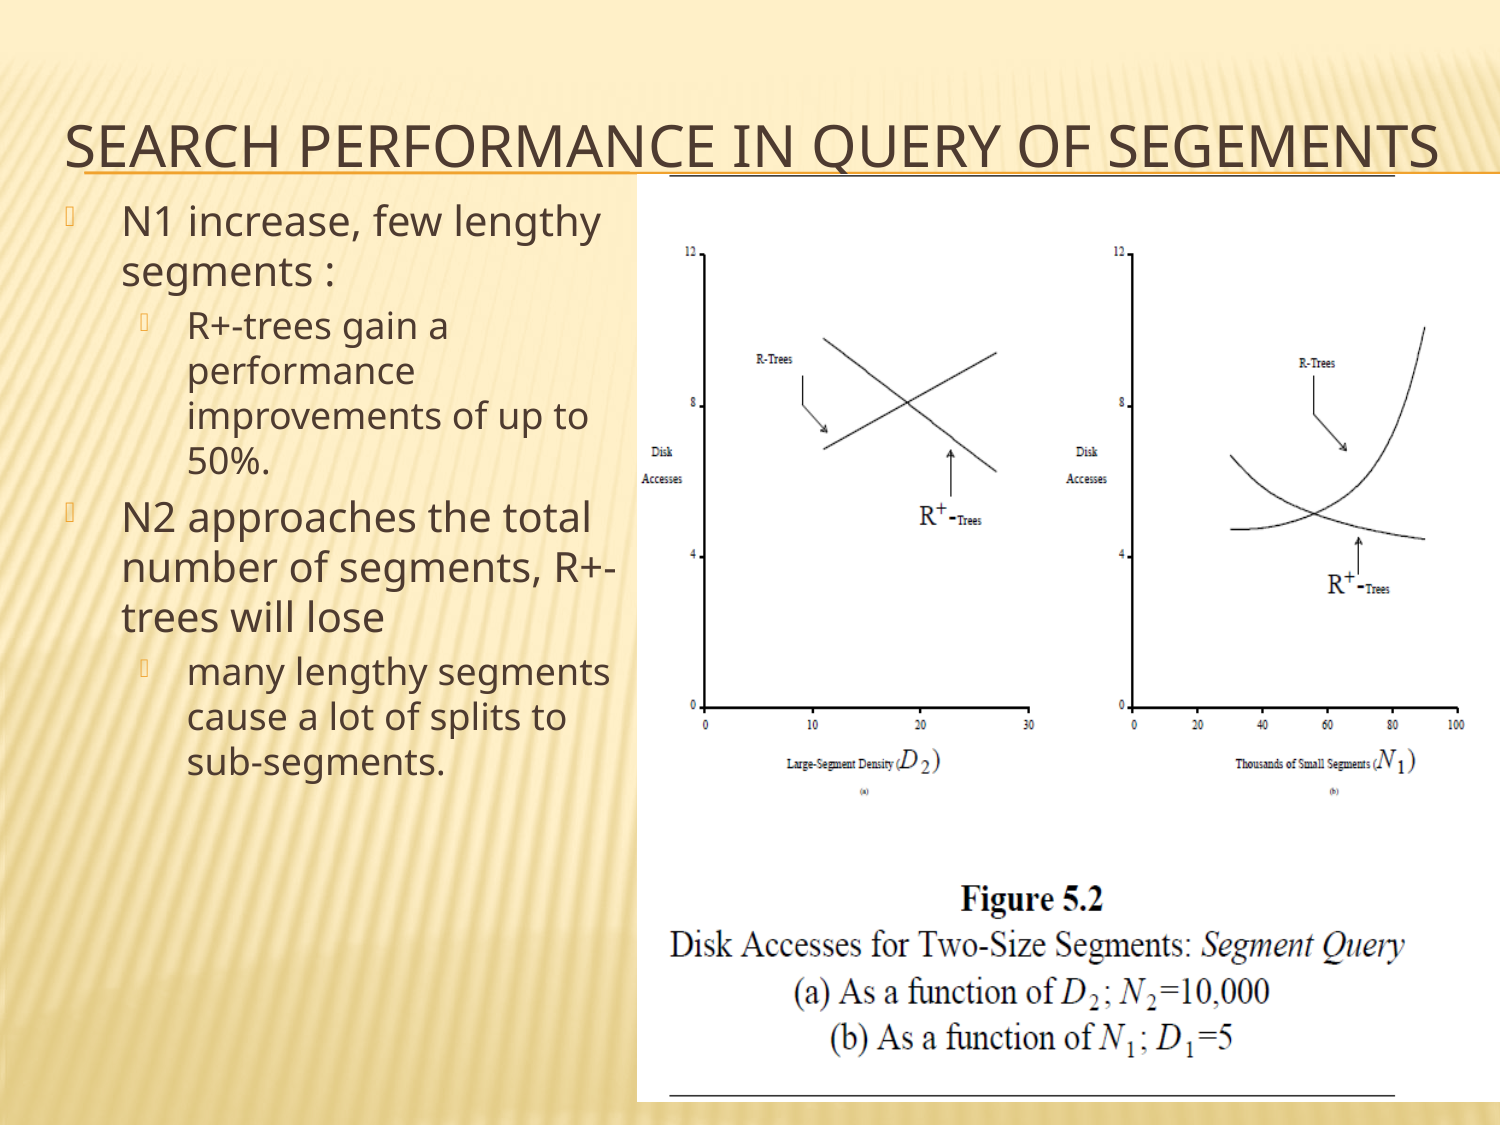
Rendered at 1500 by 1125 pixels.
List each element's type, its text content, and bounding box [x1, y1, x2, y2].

picture [637, 174, 1500, 1102]
title search performance in query of SEGEMENTs [50, 75, 1475, 187]
list N1 increase, few lengthy segments : R+-trees gain a performance improvements of up to 50%. N2 approaches the total number of segments, R+-trees will lose many lengthy segments cause a lot of splits to sub-segments. [50, 187, 628, 1075]
